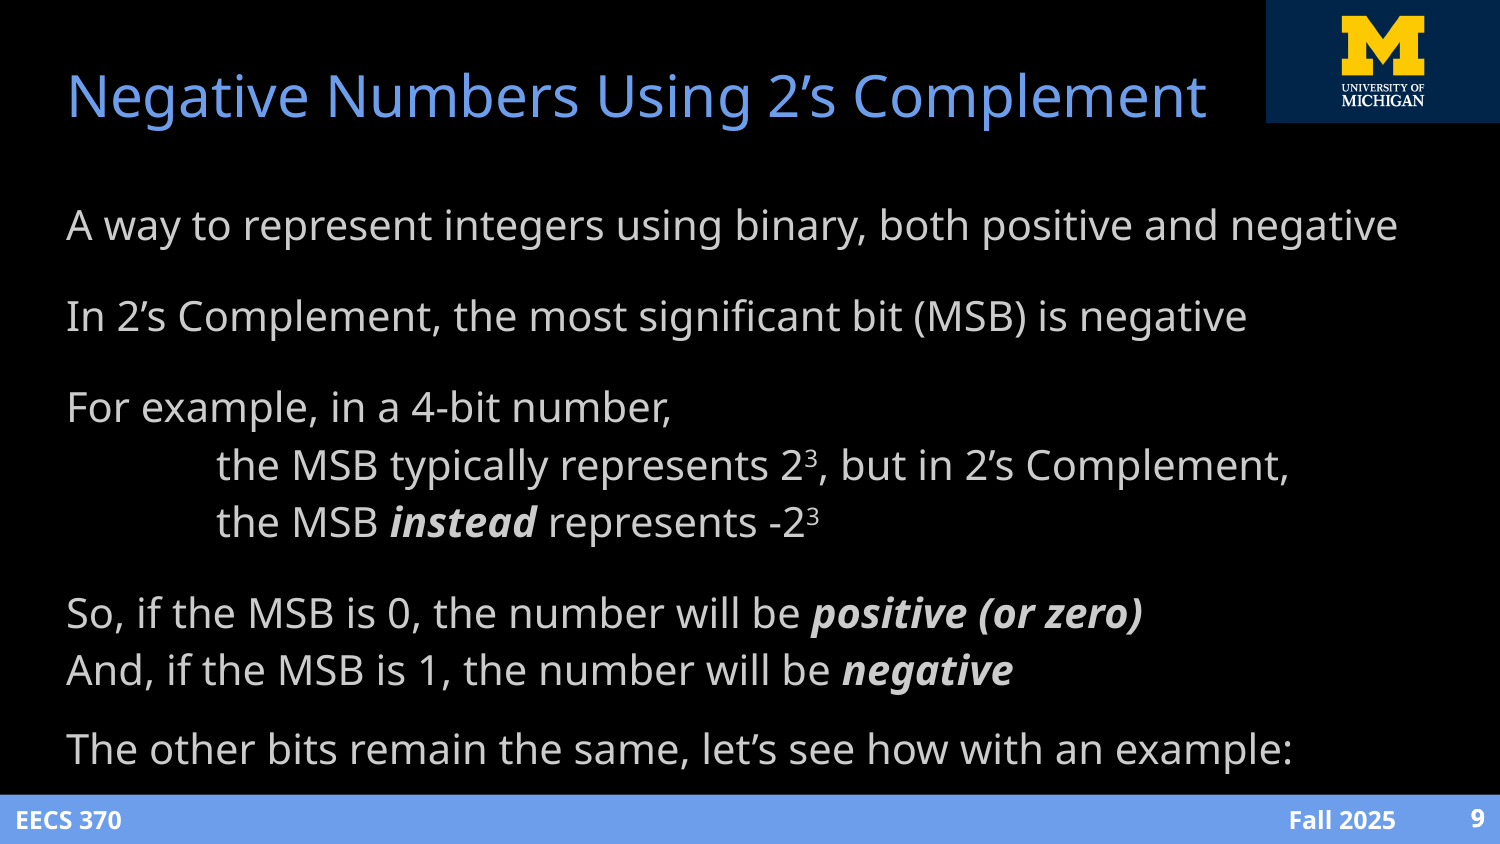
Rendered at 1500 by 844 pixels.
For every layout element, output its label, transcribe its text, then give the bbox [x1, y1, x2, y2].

slide_number ‹#› [1411, 794, 1500, 844]
title Negative Numbers Using 2’s Complement [51, 0, 1267, 176]
list A way to represent integers using binary, both positive and negative In 2’s Complement, the most significant bit (MSB) is negative For example, in a 4-bit number, the MSB typically represents 23, but in 2’s Complement, the MSB instead represents -23 So, if the MSB is 0, the number will be positive (or zero) And, if the MSB is 1, the number will be negative The other bits remain the same, let’s see how with an example: [51, 176, 1449, 737]
picture [1267, 0, 1500, 123]
